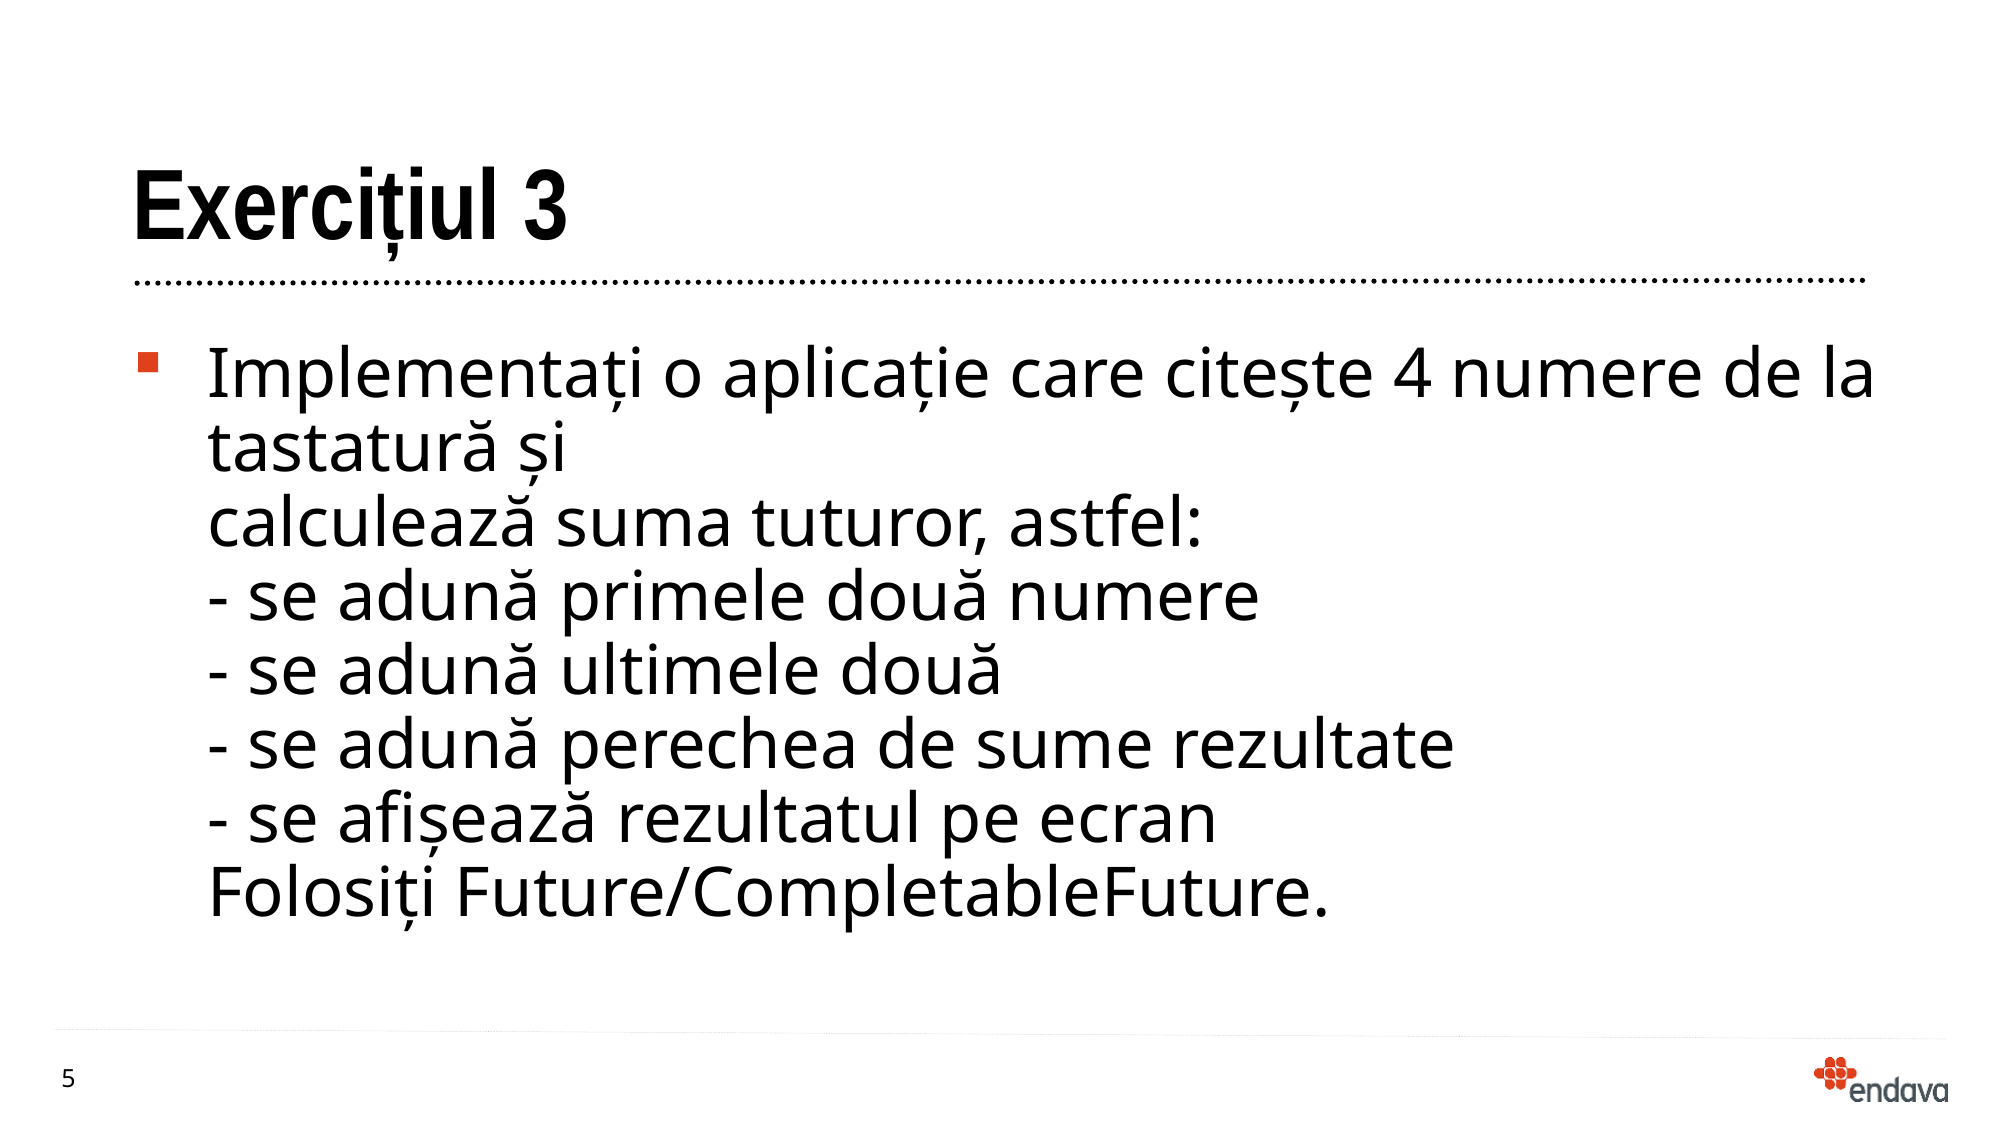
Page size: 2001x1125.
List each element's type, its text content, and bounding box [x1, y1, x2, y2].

list Implementați o aplicație care citește 4 numere de la tastatură și calculează suma tuturor, astfel: - se adună primele două numere - se adună ultimele două - se adună perechea de sume rezultate - se afișează rezultatul pe ecran Folosiți Future/CompletableFuture. [132, 330, 1922, 977]
title Exercițiul 3 [132, 164, 819, 274]
picture [1814, 1057, 1948, 1102]
